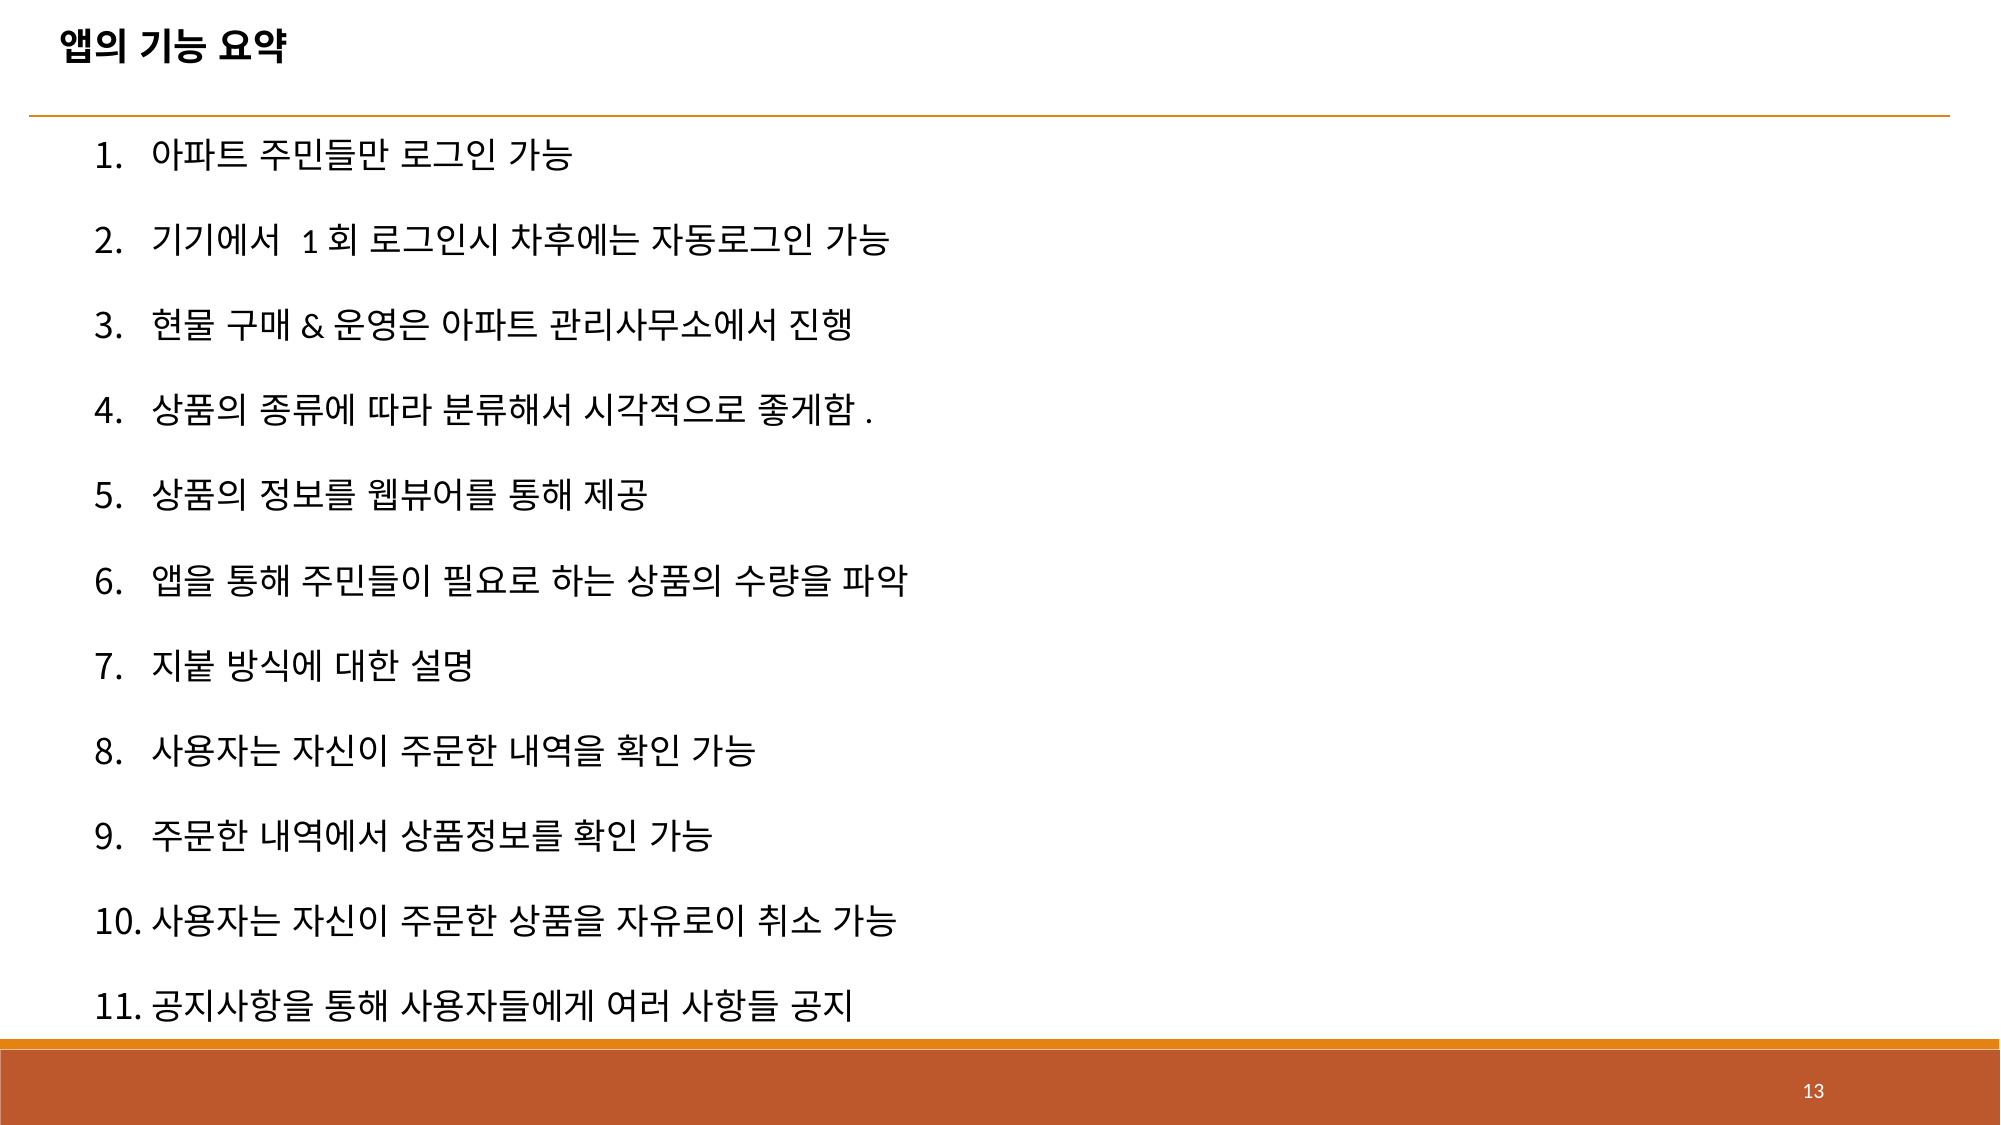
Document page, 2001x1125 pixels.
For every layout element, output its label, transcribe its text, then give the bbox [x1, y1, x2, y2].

text_box 앱의 기능 요약 [45, 15, 1867, 76]
slide_number 13 [1624, 1059, 1840, 1120]
text_box 아파트 주민들만 로그인 가능 기기에서 1회 로그인시 차후에는 자동로그인 가능 현물 구매&운영은 아파트 관리사무소에서 진행 상품의 종류에 따라 분류해서 시각적으로 좋게함. 상품의 정보를 웹뷰어를 통해 제공 앱을 통해 주민들이 필요로 하는 상품의 수량을 파악 지붙 방식에 대한 설명 사용자는 자신이 주문한 내역을 확인 가능 주문한 내역에서 상품정보를 확인 가능 사용자는 자신이 주문한 상품을 자유로이 취소 가능 공지사항을 통해 사용자들에게 여러 사항들 공지 [80, 127, 1832, 1077]
